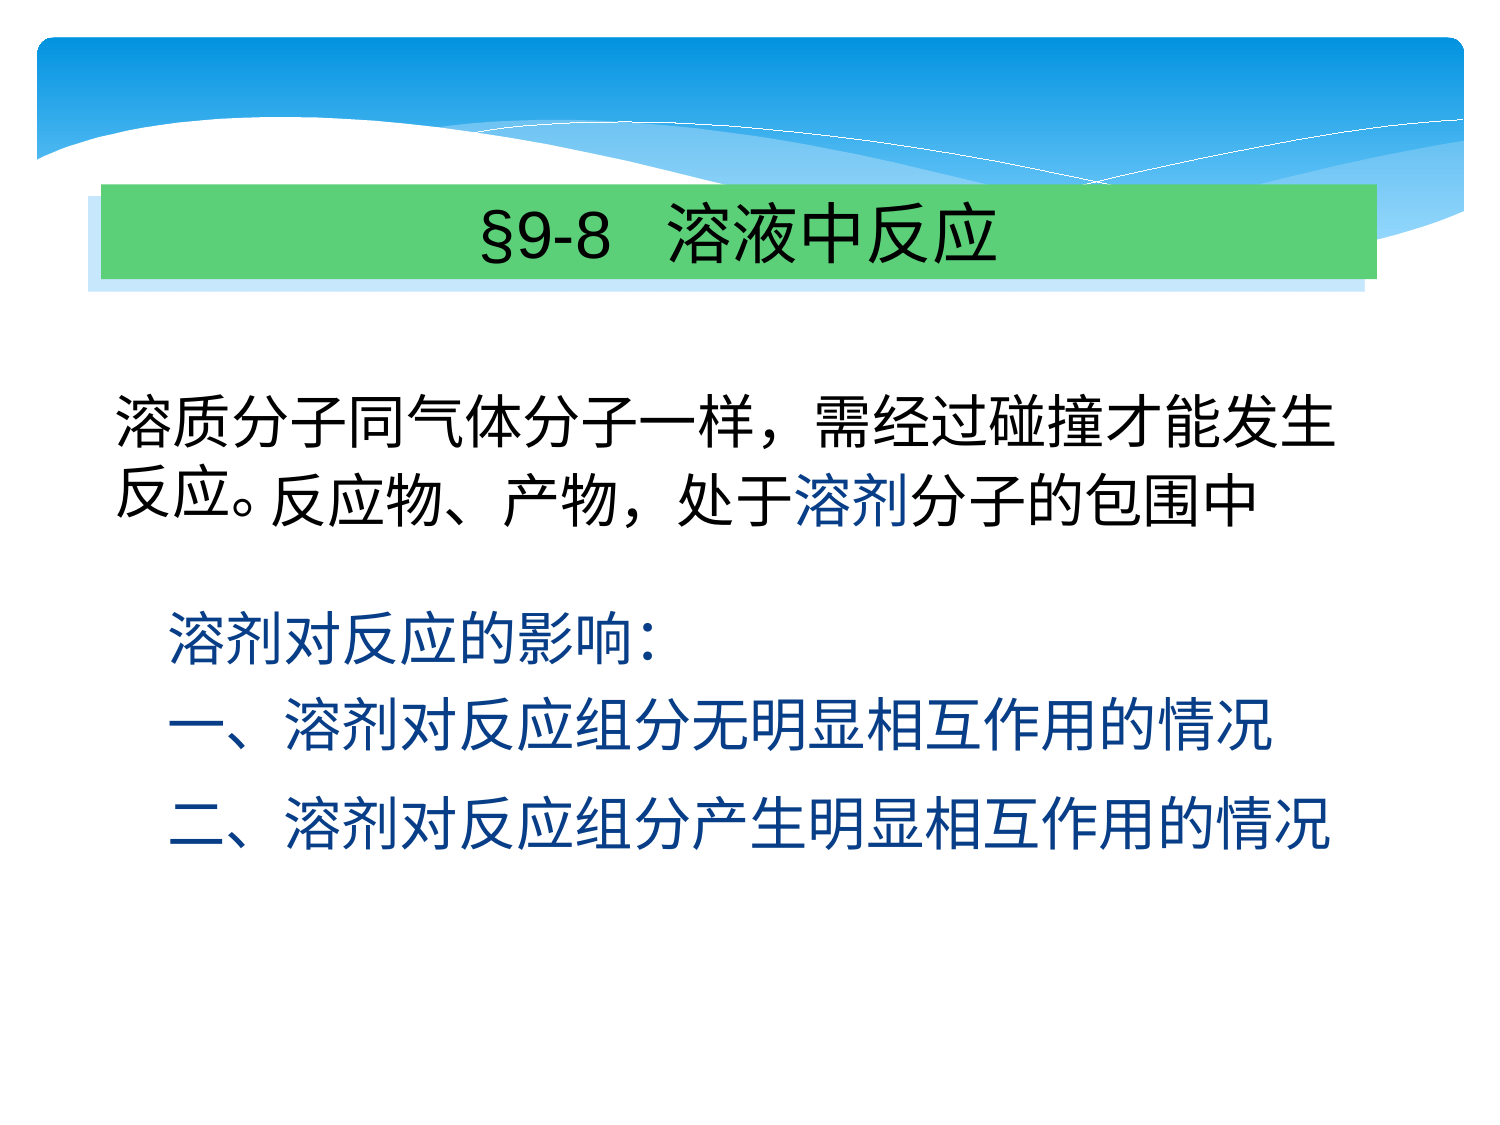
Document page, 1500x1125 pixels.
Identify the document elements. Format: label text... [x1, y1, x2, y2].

text_box 溶剂对反应的影响： [152, 580, 701, 680]
text_box 溶质分子同气体分子一样，需经过碰撞才能发生反应。 [100, 378, 1407, 533]
text_box 反应物、产物，处于溶剂分子的包围中 [254, 456, 1500, 542]
text_box 一、溶剂对反应组分无明显相互作用的情况 二、溶剂对反应组分产生明显相互作用的情况 [152, 680, 1355, 865]
text_box §9-8 溶液中反应 [101, 184, 1377, 280]
